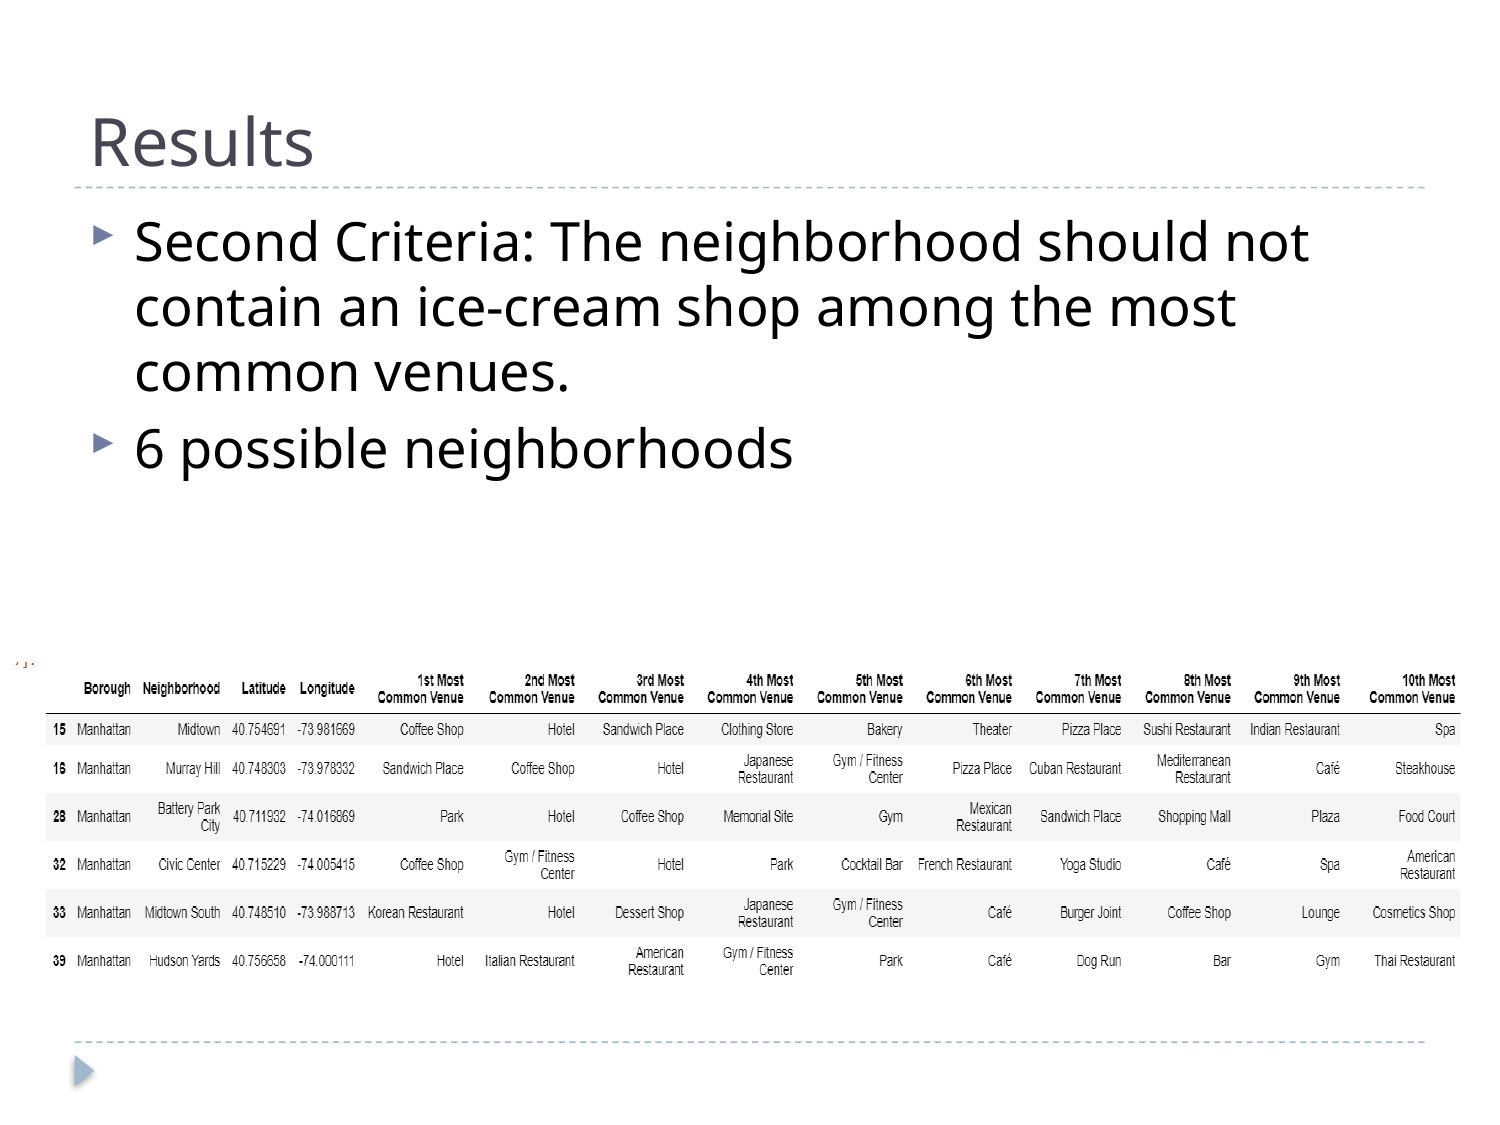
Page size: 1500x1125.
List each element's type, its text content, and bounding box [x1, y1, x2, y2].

title Results [75, 24, 1425, 188]
list Second Criteria: The neighborhood should not contain an ice-cream shop among the most common venues. 6 possible neighborhoods [75, 200, 1425, 662]
picture [13, 662, 1477, 994]
